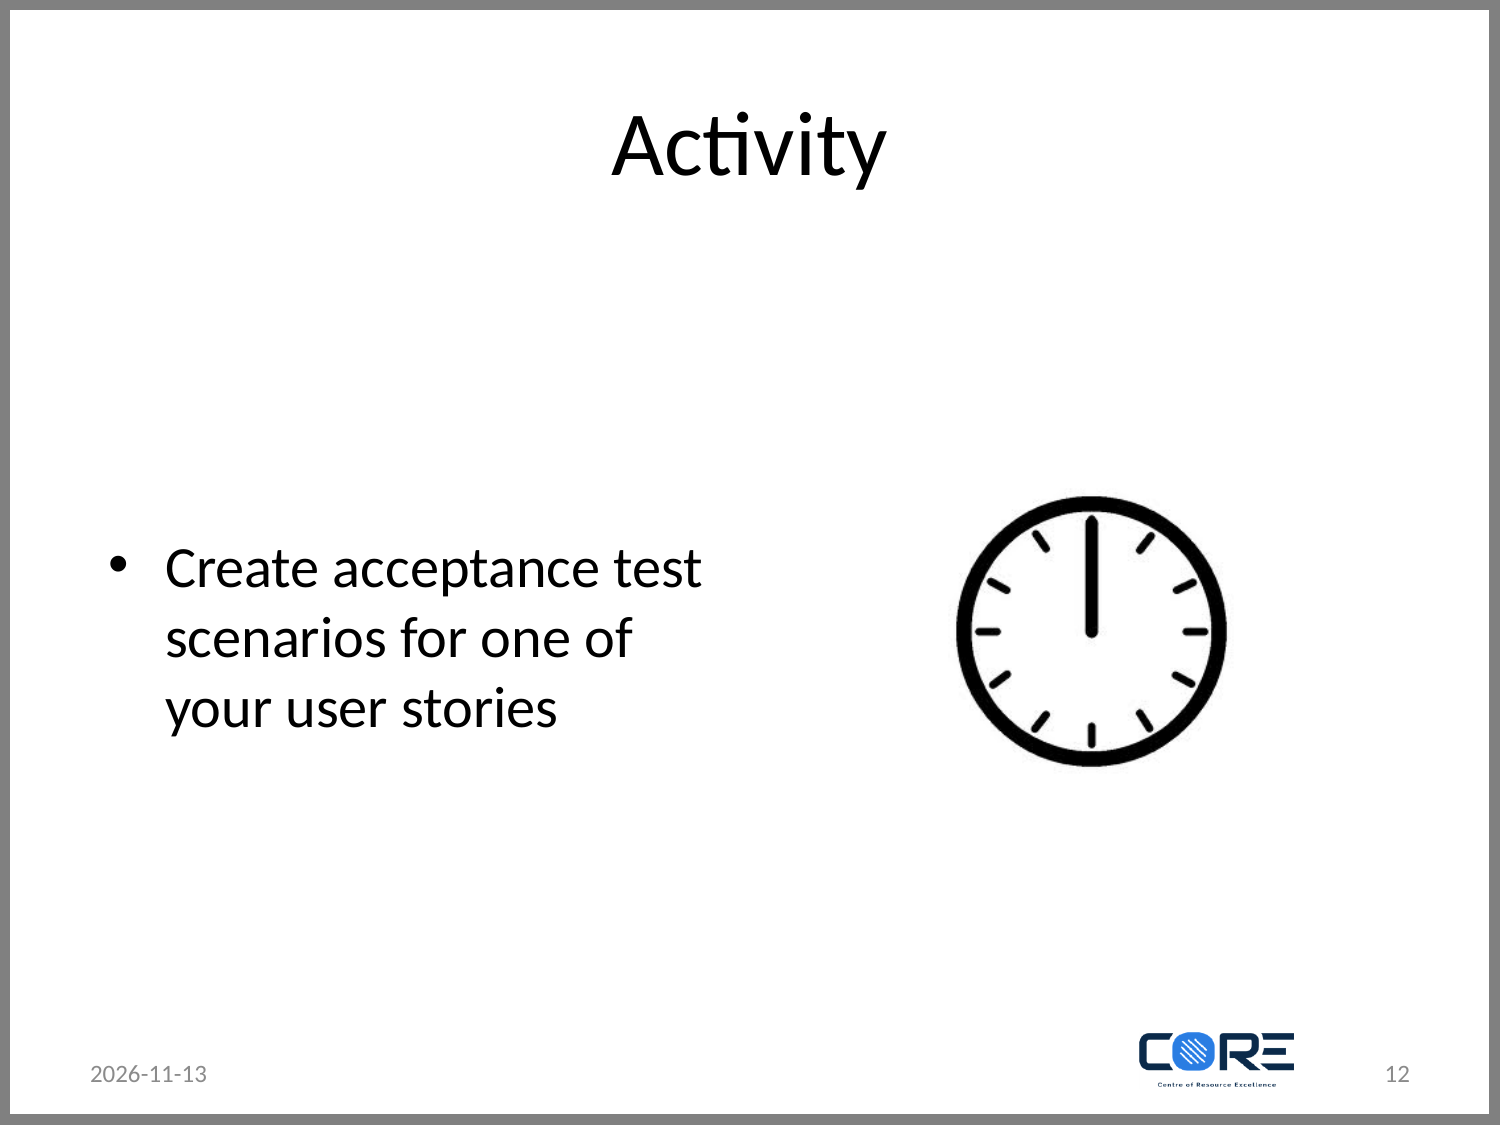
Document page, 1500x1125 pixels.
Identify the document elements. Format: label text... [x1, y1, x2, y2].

slide_number 12 [1074, 1042, 1425, 1103]
title Activity [75, 45, 1425, 233]
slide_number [75, 1042, 425, 1103]
picture [1139, 1032, 1294, 1042]
list Create acceptance test scenarios for one of your user stories [75, 262, 738, 1005]
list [938, 478, 1235, 775]
